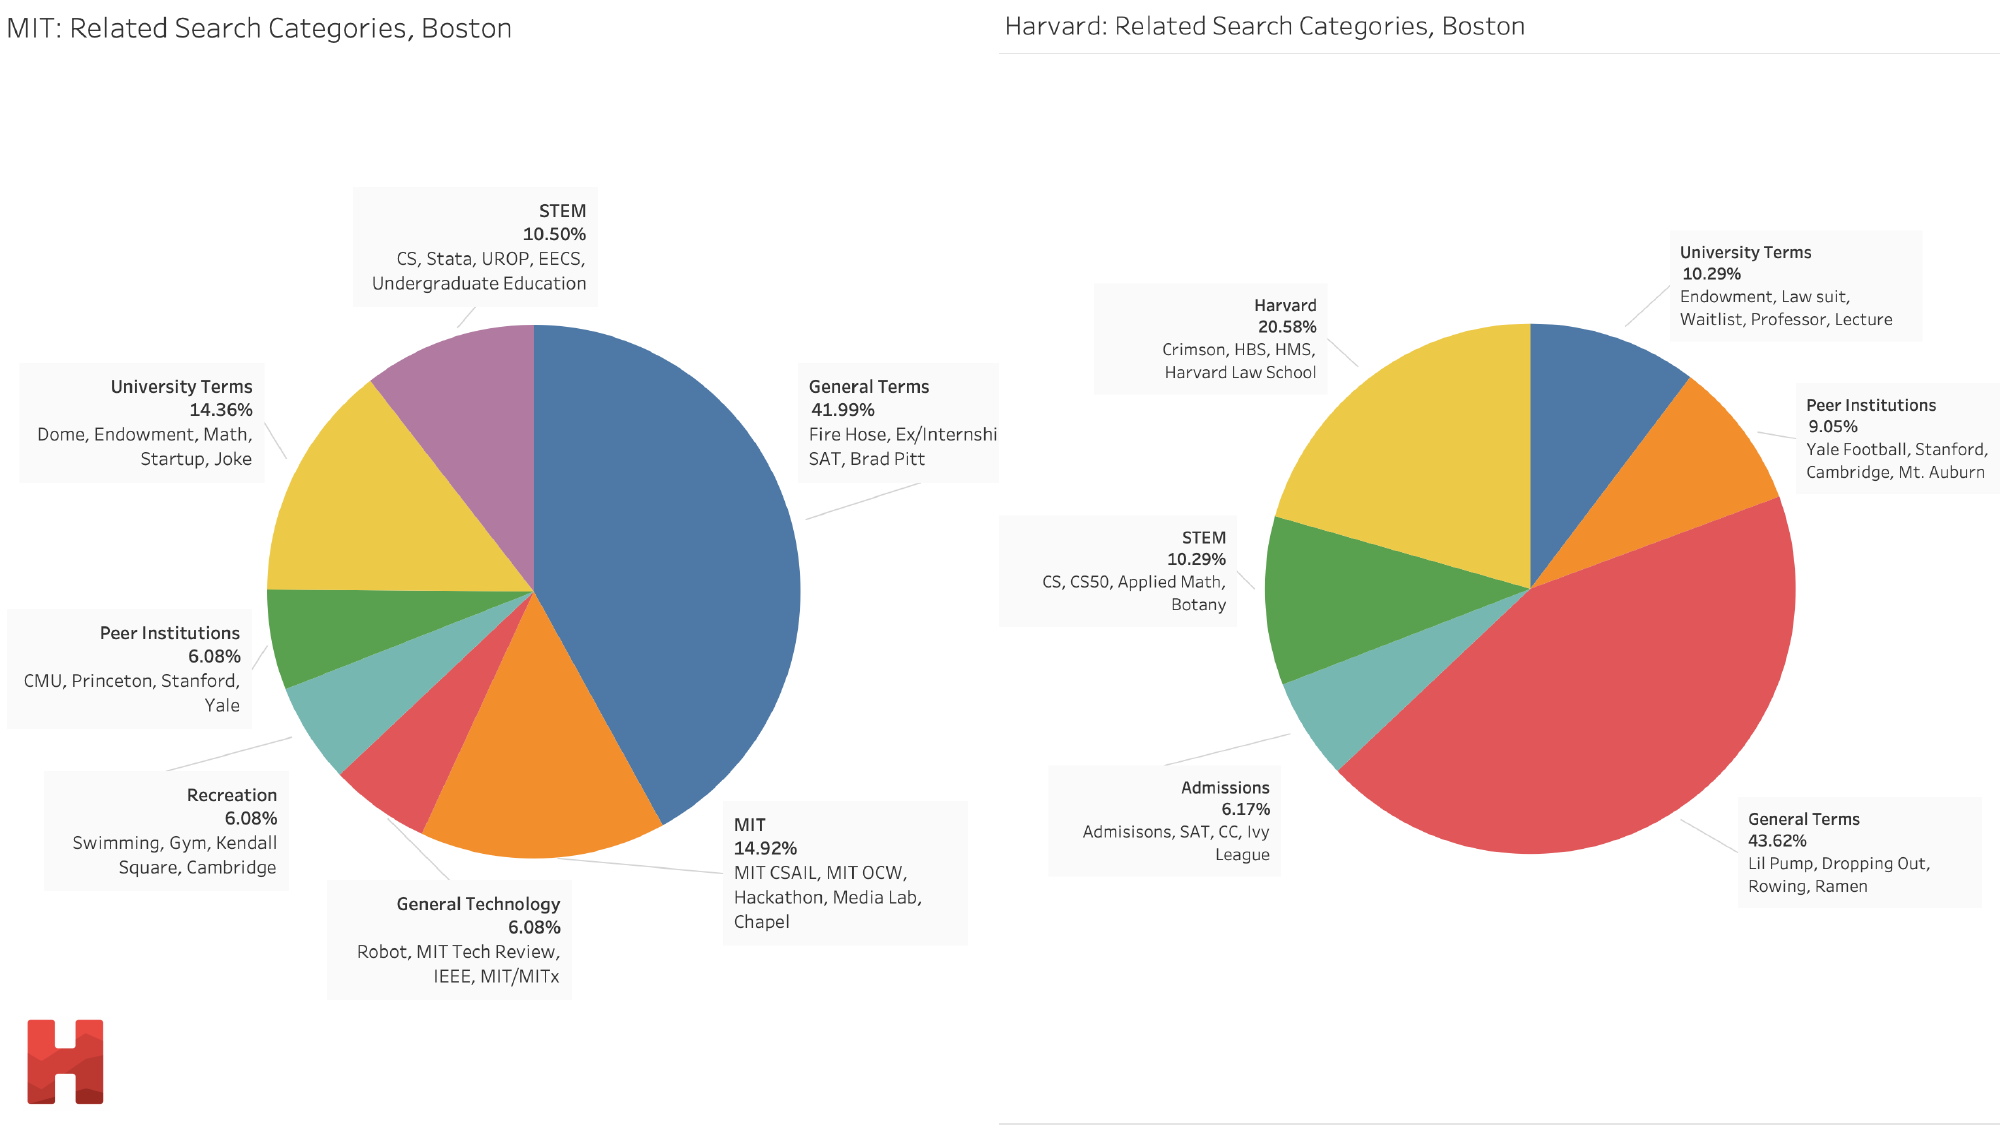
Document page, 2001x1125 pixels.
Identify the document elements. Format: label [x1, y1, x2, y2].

picture [23, 1017, 110, 1111]
list [0, 0, 999, 1125]
picture [999, 0, 2000, 1125]
